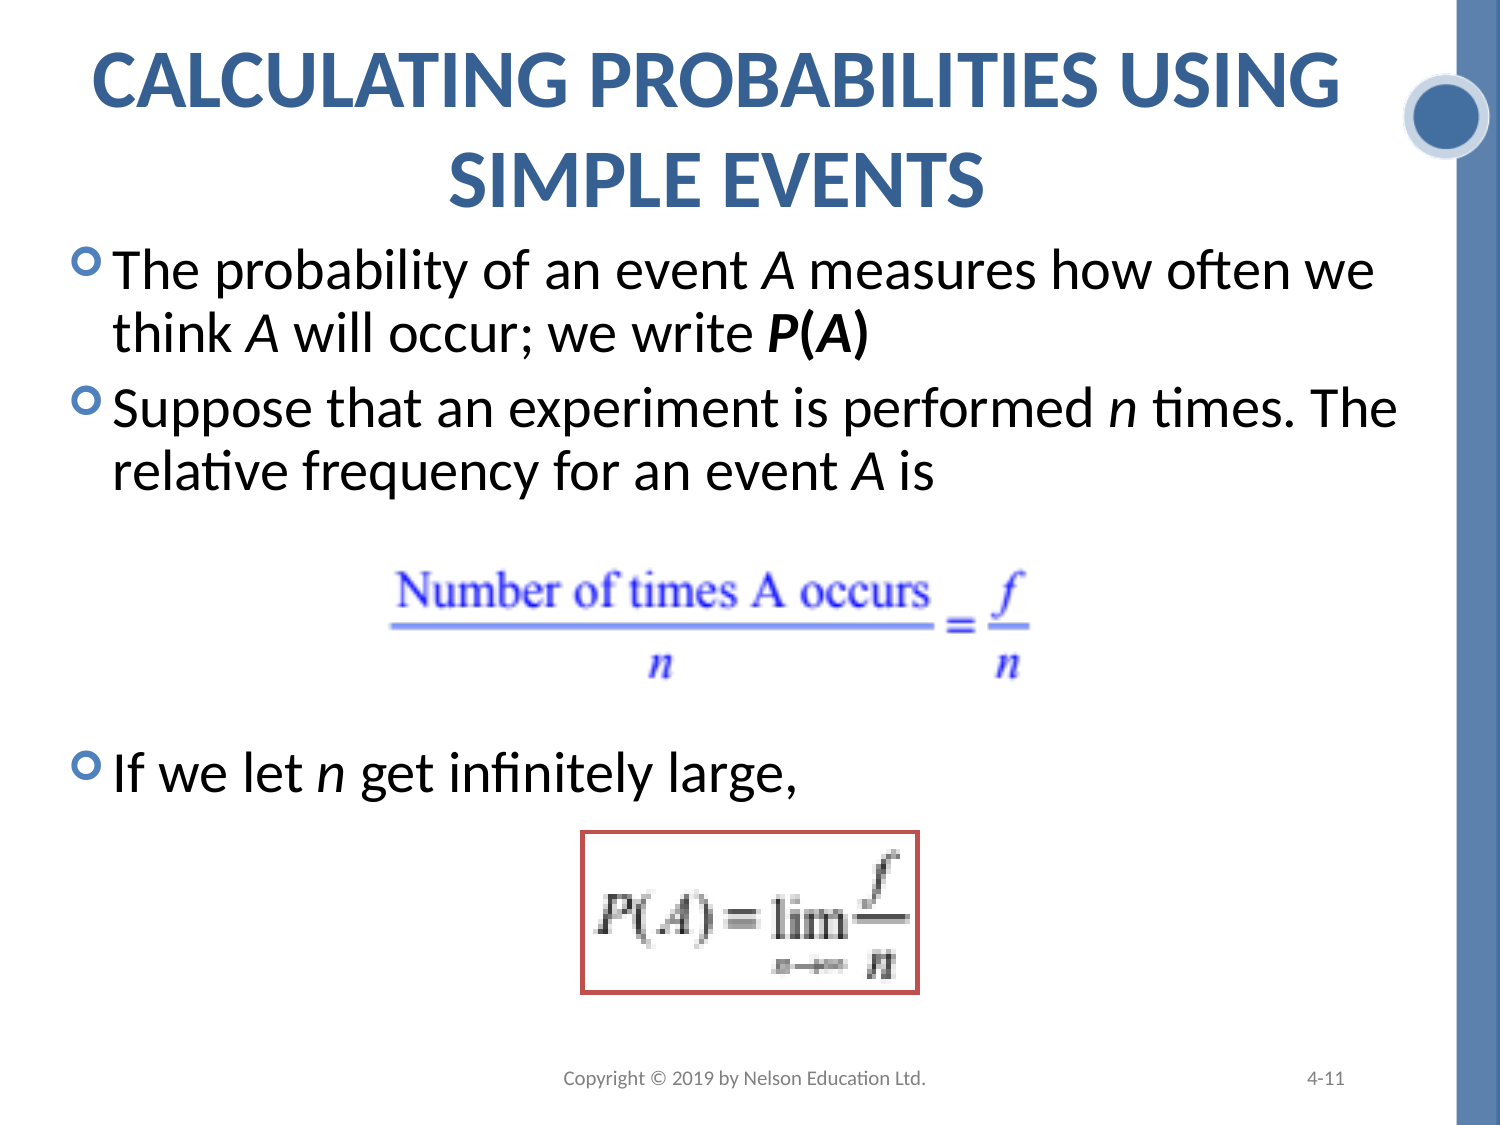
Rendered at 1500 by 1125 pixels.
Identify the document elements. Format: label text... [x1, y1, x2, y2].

slide_number 4-11 [1009, 1046, 1360, 1107]
footer Copyright © 2019 by Nelson Education Ltd. [512, 1046, 988, 1107]
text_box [584, 833, 916, 991]
title Calculating Probabilities Using Simple Events [75, 30, 1360, 231]
list The probability of an event A measures how often we think A will occur; we write P(A) Suppose that an experiment is performed n times. The relative frequency for an event A is If we let n get infinitely large, [53, 231, 1424, 1032]
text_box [383, 550, 1034, 690]
